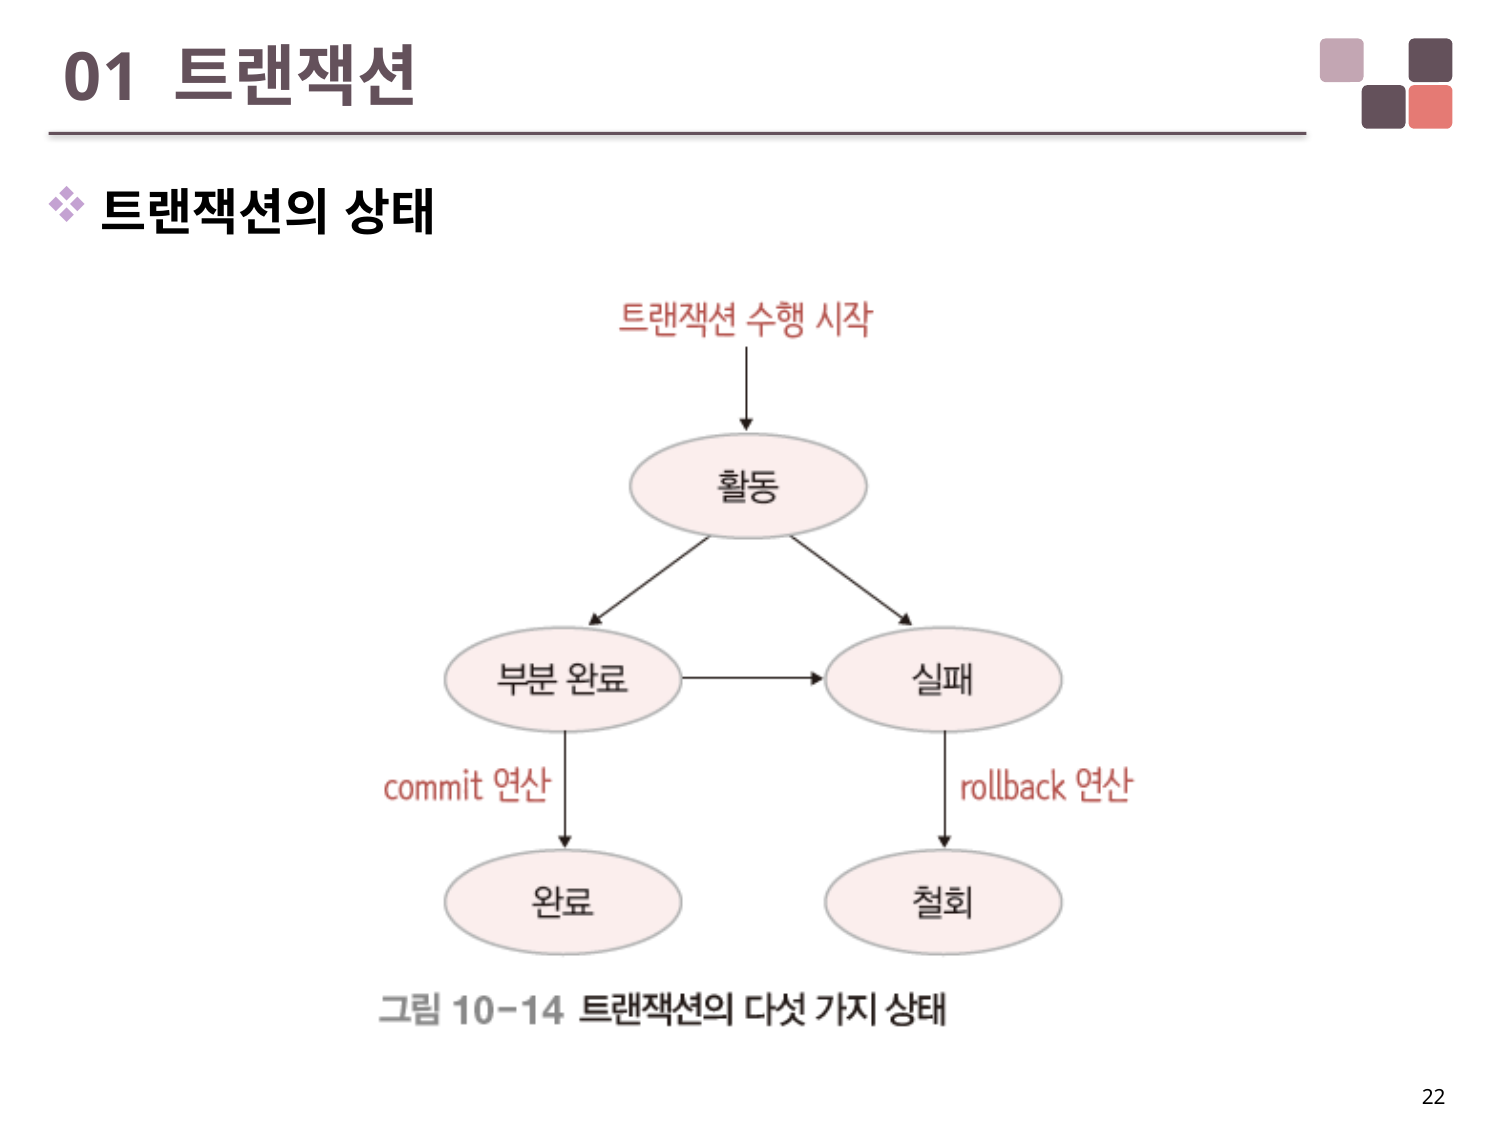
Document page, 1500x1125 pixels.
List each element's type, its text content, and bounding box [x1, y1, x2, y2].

picture [365, 266, 1164, 1038]
text_box 트랜잭션의 상태 [29, 172, 1459, 1083]
title 01 트랜잭션 [48, 25, 1459, 123]
